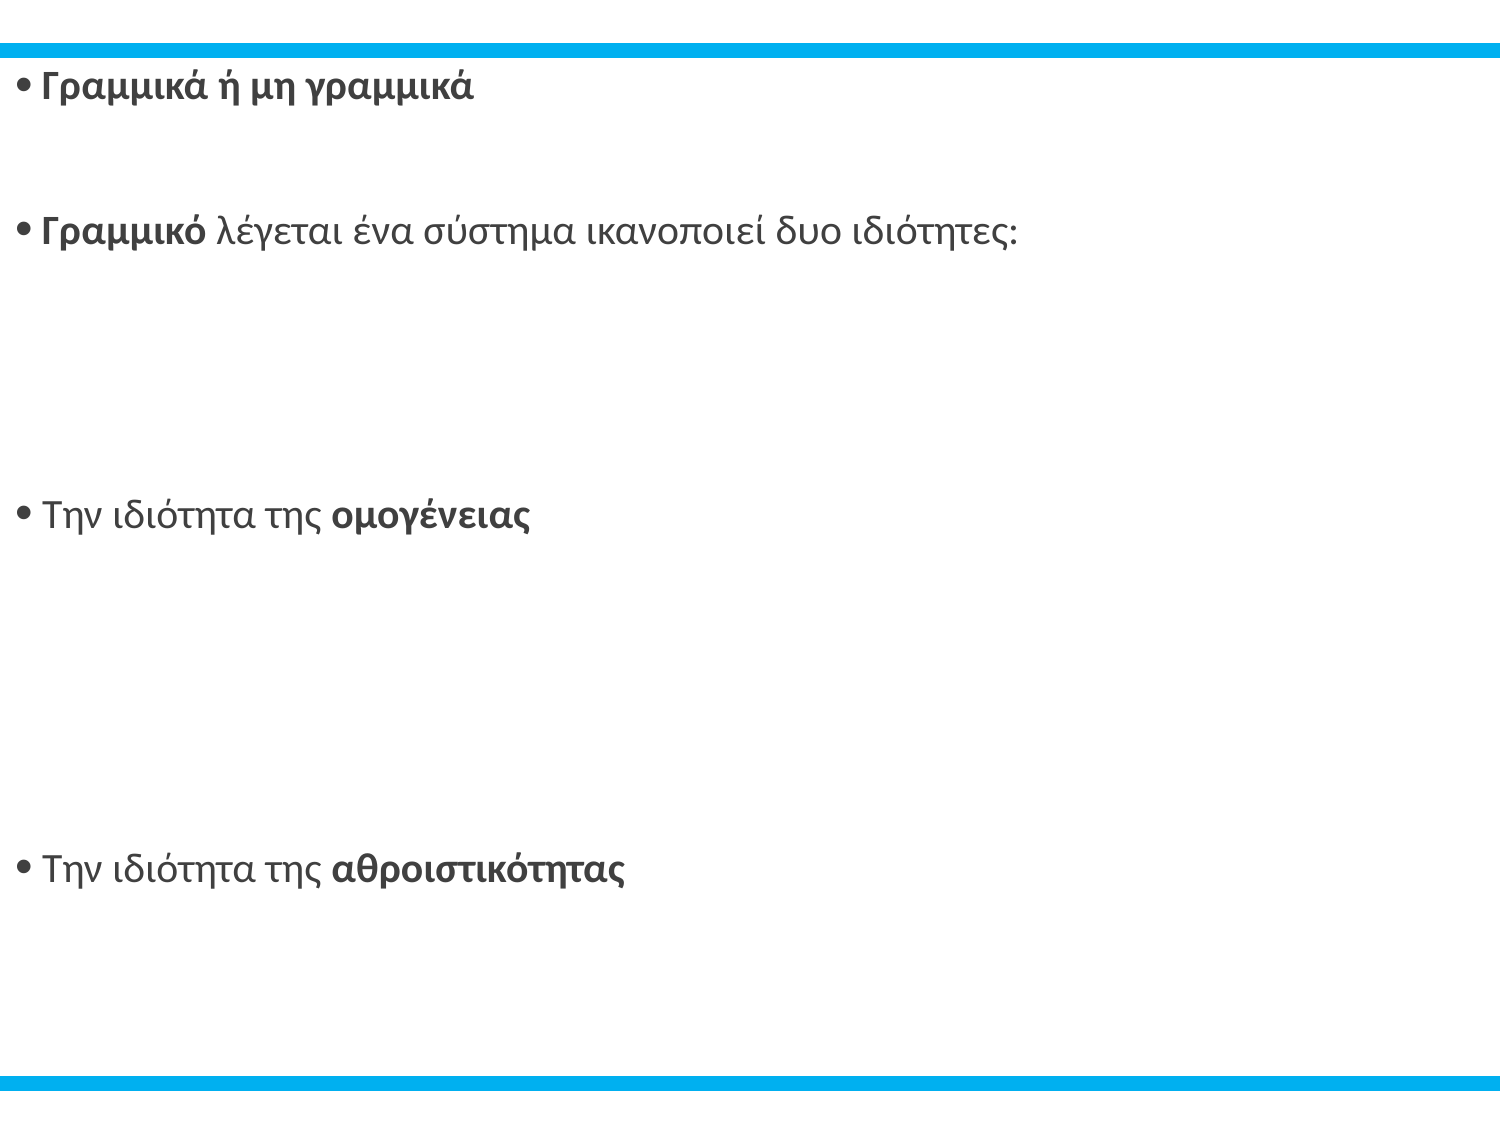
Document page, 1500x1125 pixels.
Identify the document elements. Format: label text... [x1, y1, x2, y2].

text_box [0, 1076, 1500, 1091]
list Γραμμικά ή μη γραμμικά Γραμμικό λέγεται ένα σύστημα ικανοποιεί δυο ιδιότητες: Την ιδιότητα της ομογένειας Την ιδιότητα της αθροιστικότητας [15, 58, 1485, 1025]
text_box [0, 43, 1500, 58]
